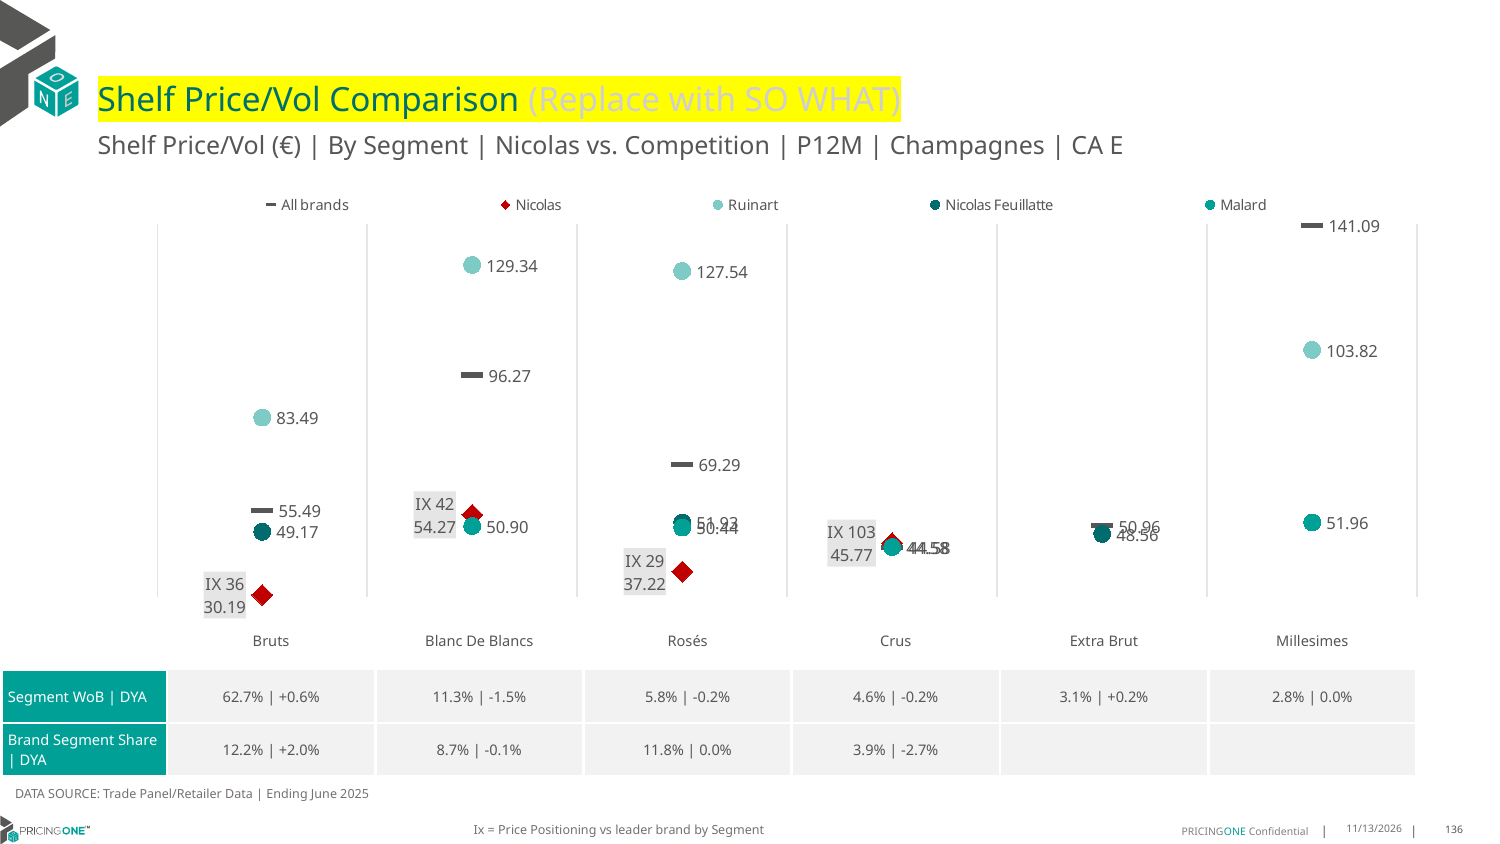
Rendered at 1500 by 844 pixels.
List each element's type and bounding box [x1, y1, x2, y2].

list [0, 776, 750, 814]
table_cell [585, 724, 790, 775]
list [82, 127, 1418, 185]
table_cell [377, 724, 582, 775]
table_cell [1210, 724, 1415, 775]
table_cell [1001, 724, 1207, 775]
table_cell [793, 724, 999, 775]
title [82, 0, 1418, 127]
table_cell [3, 671, 166, 722]
slide_number [1325, 815, 1479, 844]
table_header [3, 624, 1416, 670]
table_cell [585, 670, 790, 722]
table_cell [377, 670, 582, 722]
table_cell [168, 724, 374, 775]
table_cell [3, 724, 166, 775]
footer [89, 815, 1149, 844]
table_cell [168, 670, 374, 722]
chart [3, 185, 1418, 624]
table_cell [793, 670, 999, 722]
table_cell [1001, 670, 1207, 722]
table_cell [1210, 670, 1415, 722]
